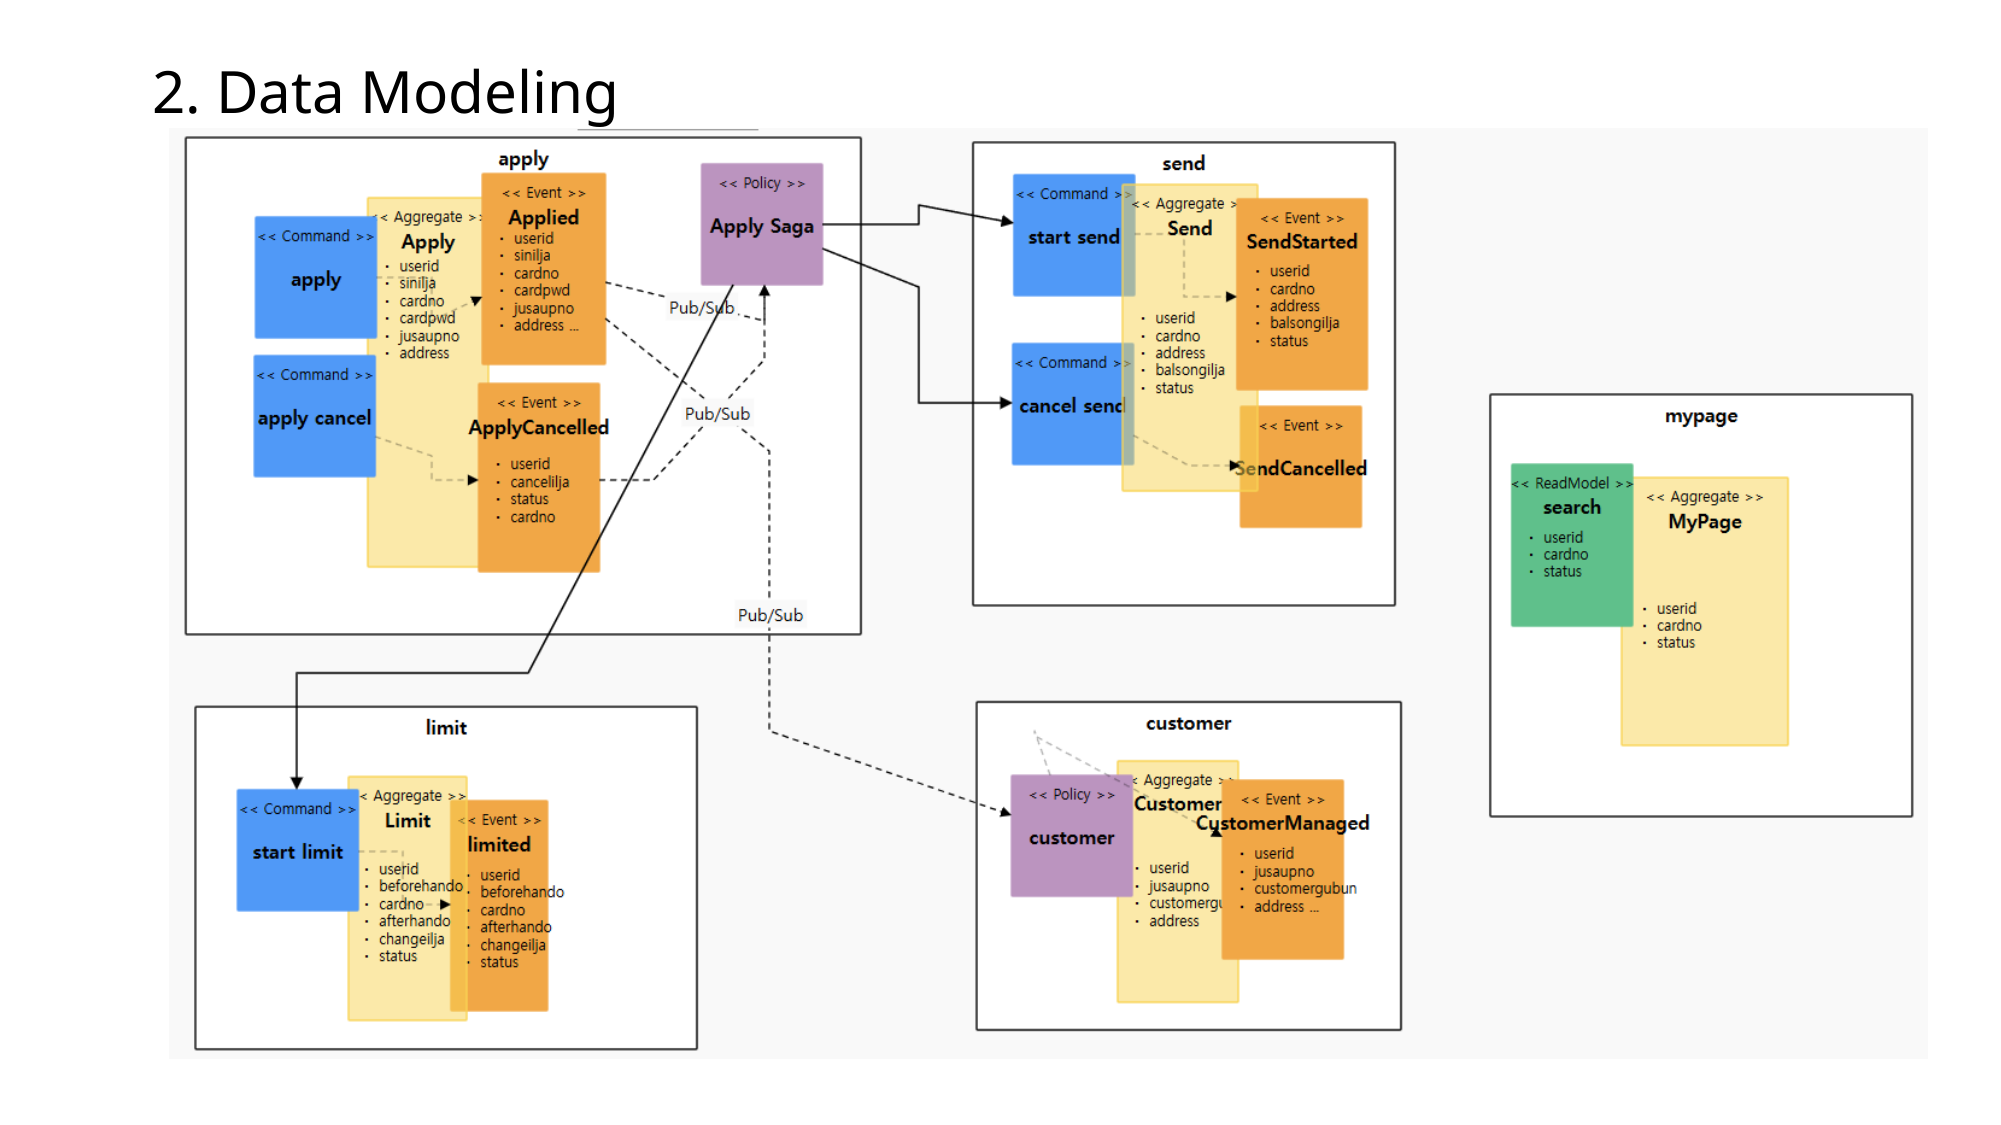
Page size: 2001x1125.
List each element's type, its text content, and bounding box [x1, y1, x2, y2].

list 2. Data Modeling [137, 56, 1863, 1014]
picture [169, 128, 1928, 1060]
